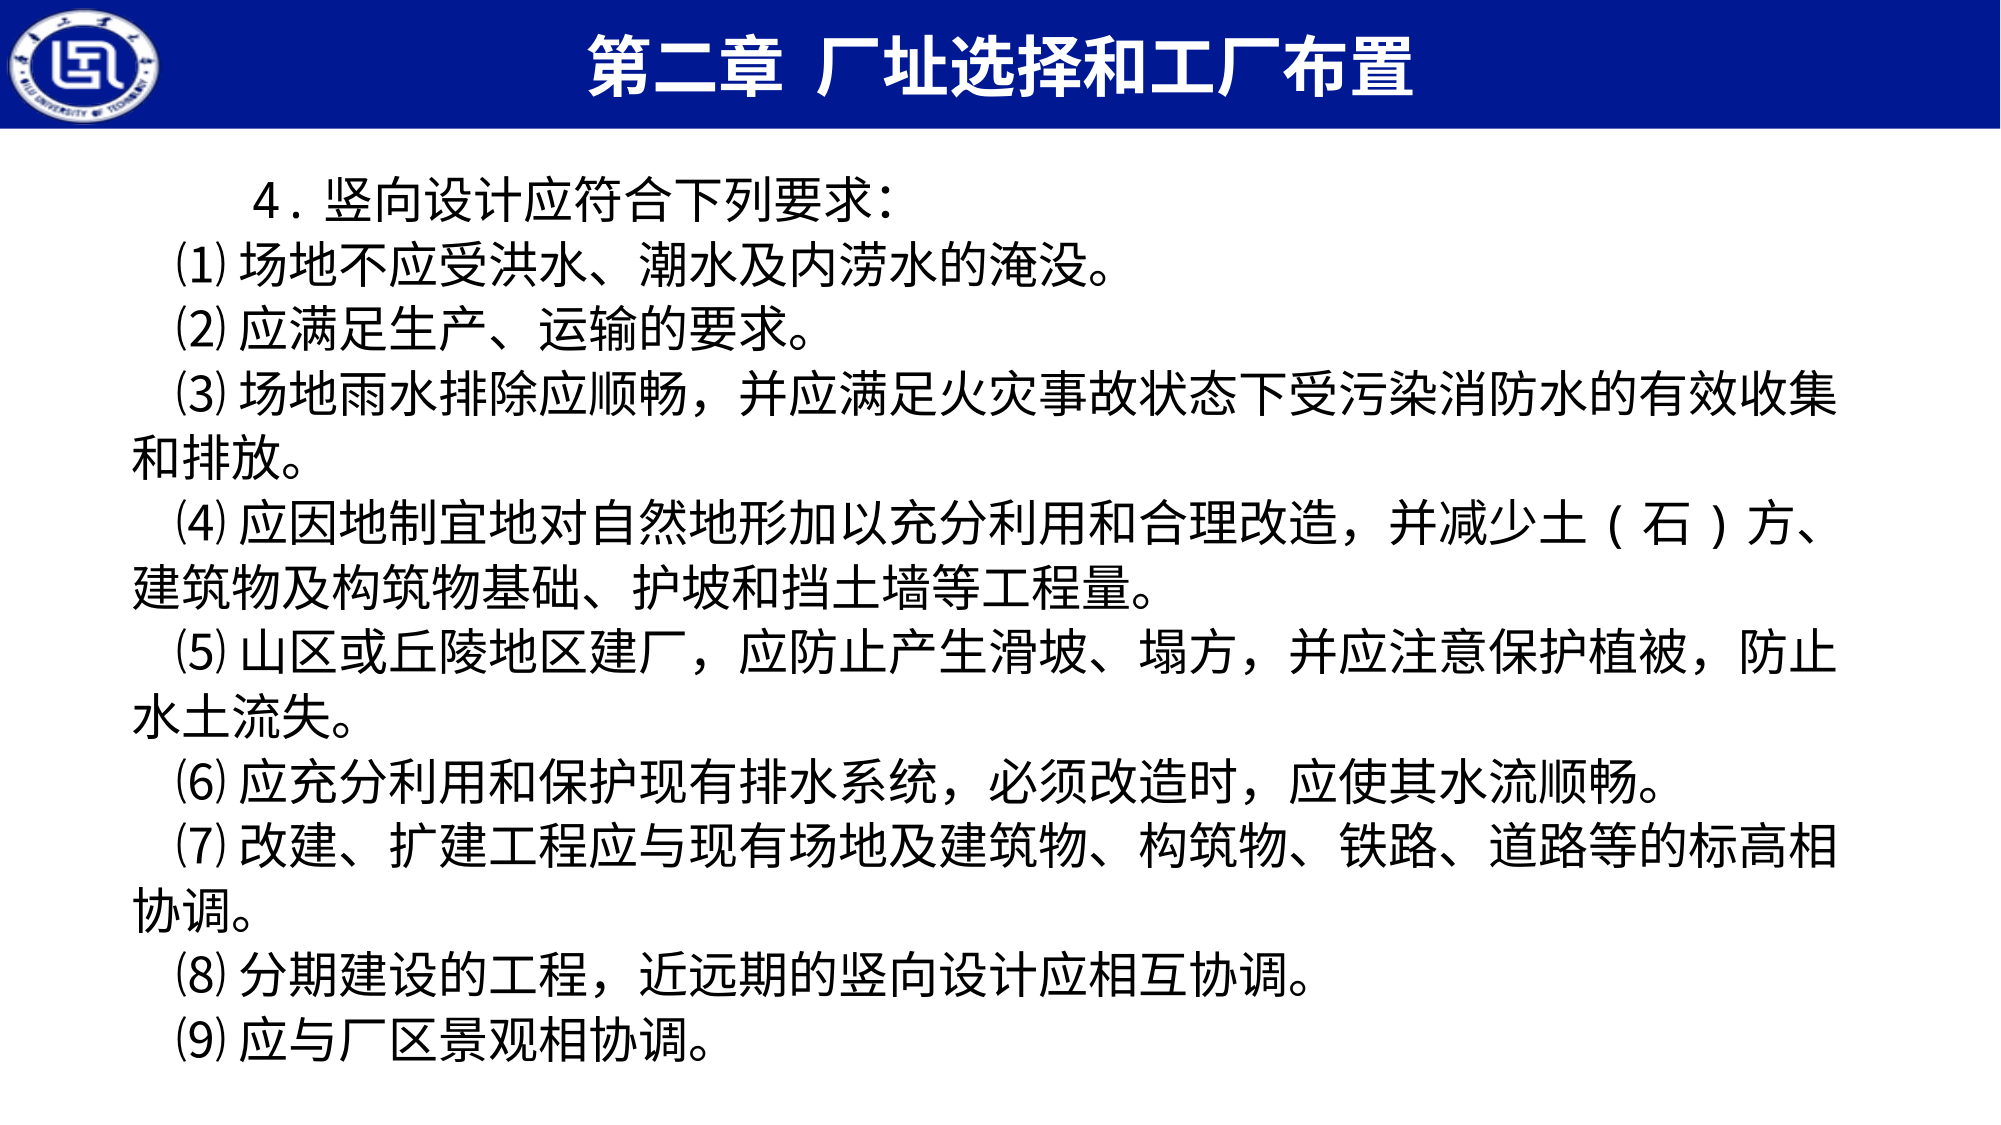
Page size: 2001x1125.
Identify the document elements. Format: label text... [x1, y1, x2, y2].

picture [2, 7, 164, 126]
text_box 4.竖向设计应符合下列要求： ⑴场地不应受洪水、潮水及内涝水的淹没。 ⑵应满足生产、运输的要求。 ⑶场地雨水排除应顺畅，并应满足火灾事故状态下受污染消防水的有效收集和排放。 ⑷应因地制宜地对自然地形加以充分利用和合理改造，并减少土(石)方、建筑物及构筑物基础、护坡和挡土墙等工程量。 ⑸山区或丘陵地区建厂，应防止产生滑坡、塌方，并应注意保护植被，防止水土流失。 ⑹应充分利用和保护现有排水系统，必须改造时，应使其水流顺畅。 ⑺改建、扩建工程应与现有场地及建筑物、构筑物、铁路、道路等的标高相协调。 ⑻分期建设的工程，近远期的竖向设计应相互协调。 ⑼应与厂区景观相协调。 [116, 156, 1891, 1077]
